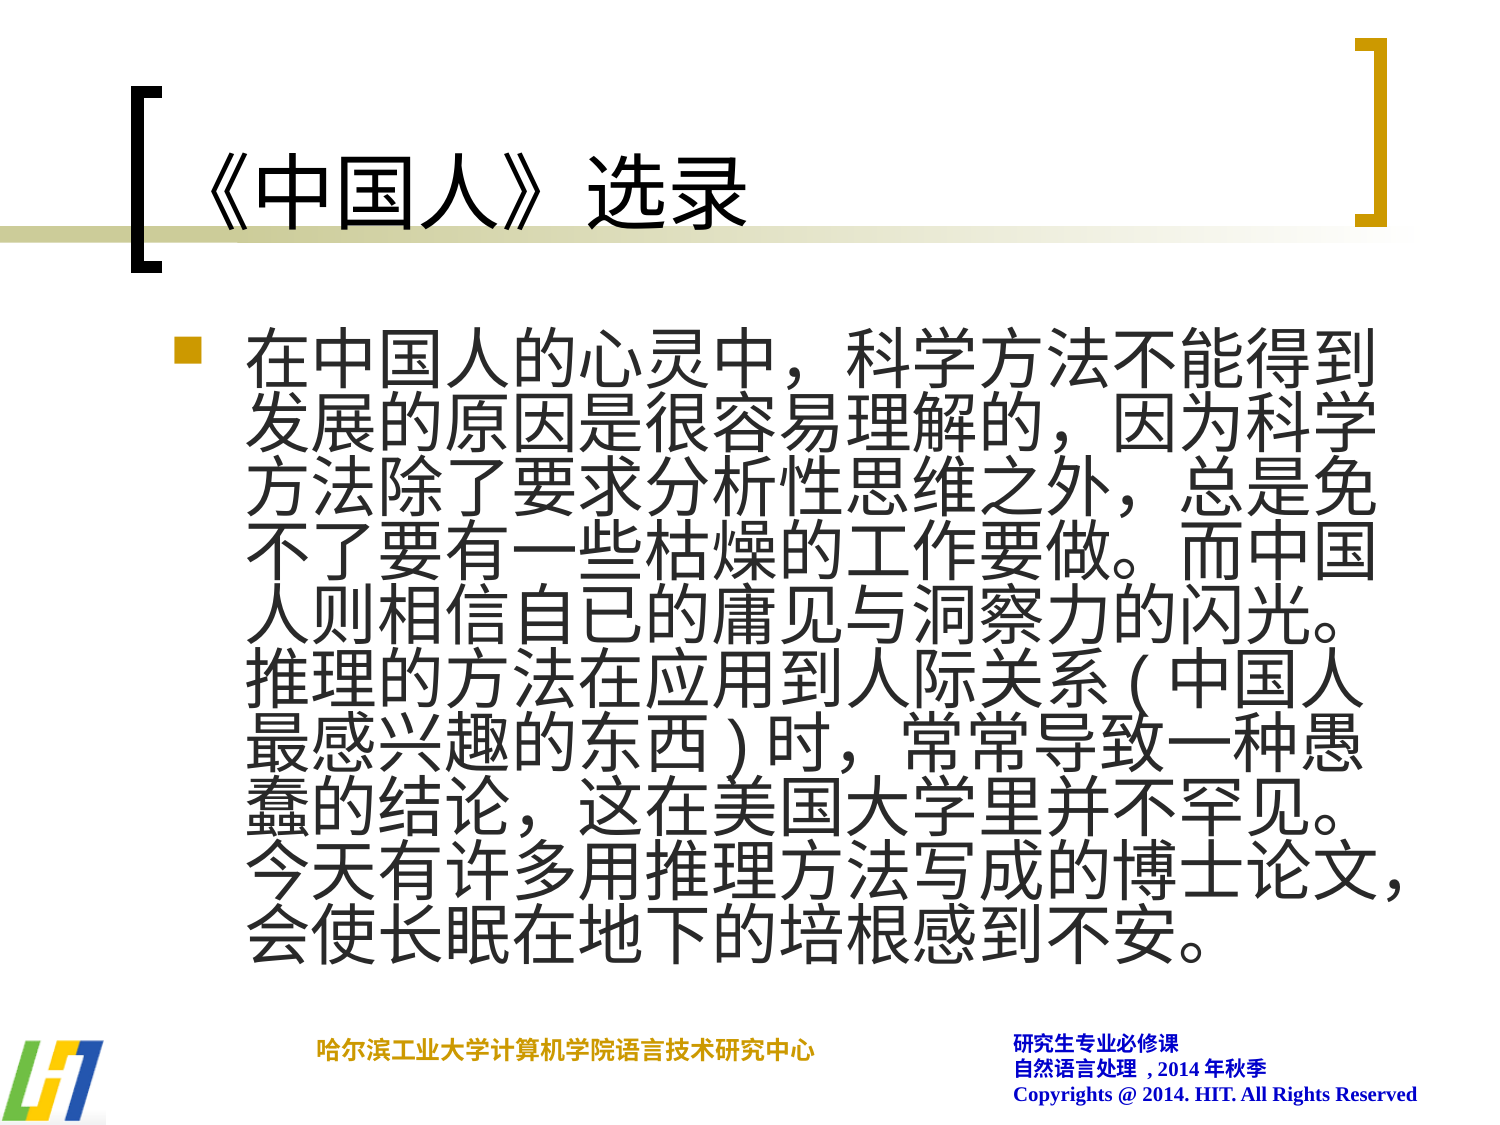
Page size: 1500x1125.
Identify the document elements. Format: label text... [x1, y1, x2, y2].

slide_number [997, 1022, 1454, 1125]
footer 哈尔滨工业大学计算机学院语言技术研究中心 [300, 1026, 987, 1125]
title 《中国人》选录 [152, 15, 1328, 248]
list 在中国人的心灵中，科学方法不能得到发展的原因是很容易理解的，因为科学方法除了要求分析性思维之外，总是免不了要有一些枯燥的工作要做。而中国人则相信自已的庸见与洞察力的闪光。推理的方法在应用到人际关系(中国人最感兴趣的东西)时，常常导致一种愚蠢的结论，这在美国大学里并不罕见。今天有许多用推理方法写成的博士论文，会使长眠在地下的培根感到不安。 [155, 324, 1413, 1001]
picture [0, 1034, 106, 1125]
